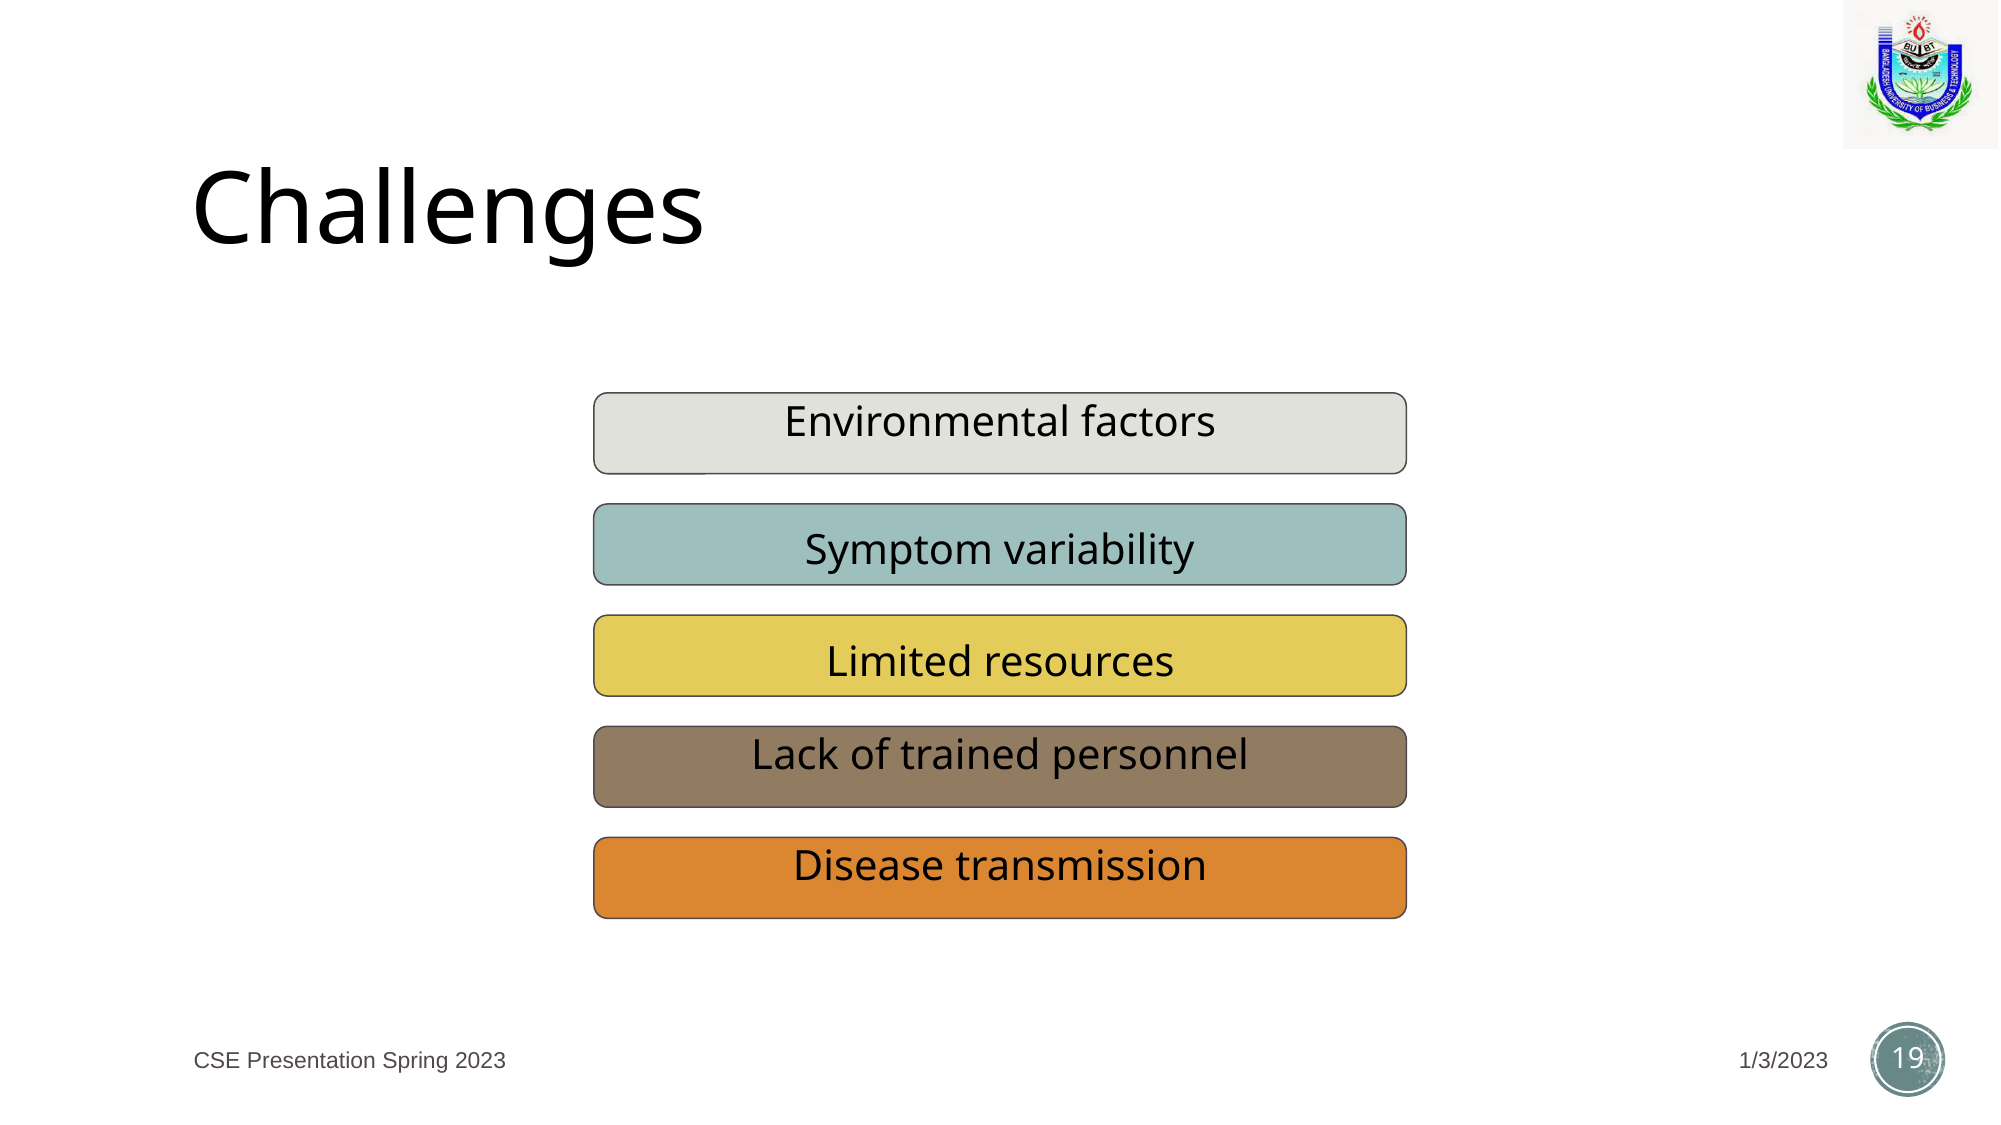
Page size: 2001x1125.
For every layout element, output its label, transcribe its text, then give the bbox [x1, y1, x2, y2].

picture [1843, 0, 1998, 149]
slide_number ‹#› [1855, 1028, 1961, 1089]
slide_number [1306, 1028, 1844, 1089]
text_box Limited resources [593, 615, 1407, 697]
title Challenges [175, 79, 1826, 344]
list [175, 348, 1826, 1013]
text_box Lack of trained personnel [593, 726, 1407, 808]
text_box Environmental factors [593, 392, 1407, 474]
picture [1884, 1089, 1931, 1097]
picture [1887, 1021, 1929, 1028]
footer CSE Presentation Spring 2023 [178, 1028, 1217, 1089]
text_box Disease transmission [593, 837, 1407, 919]
text_box Symptom variability [593, 503, 1407, 585]
